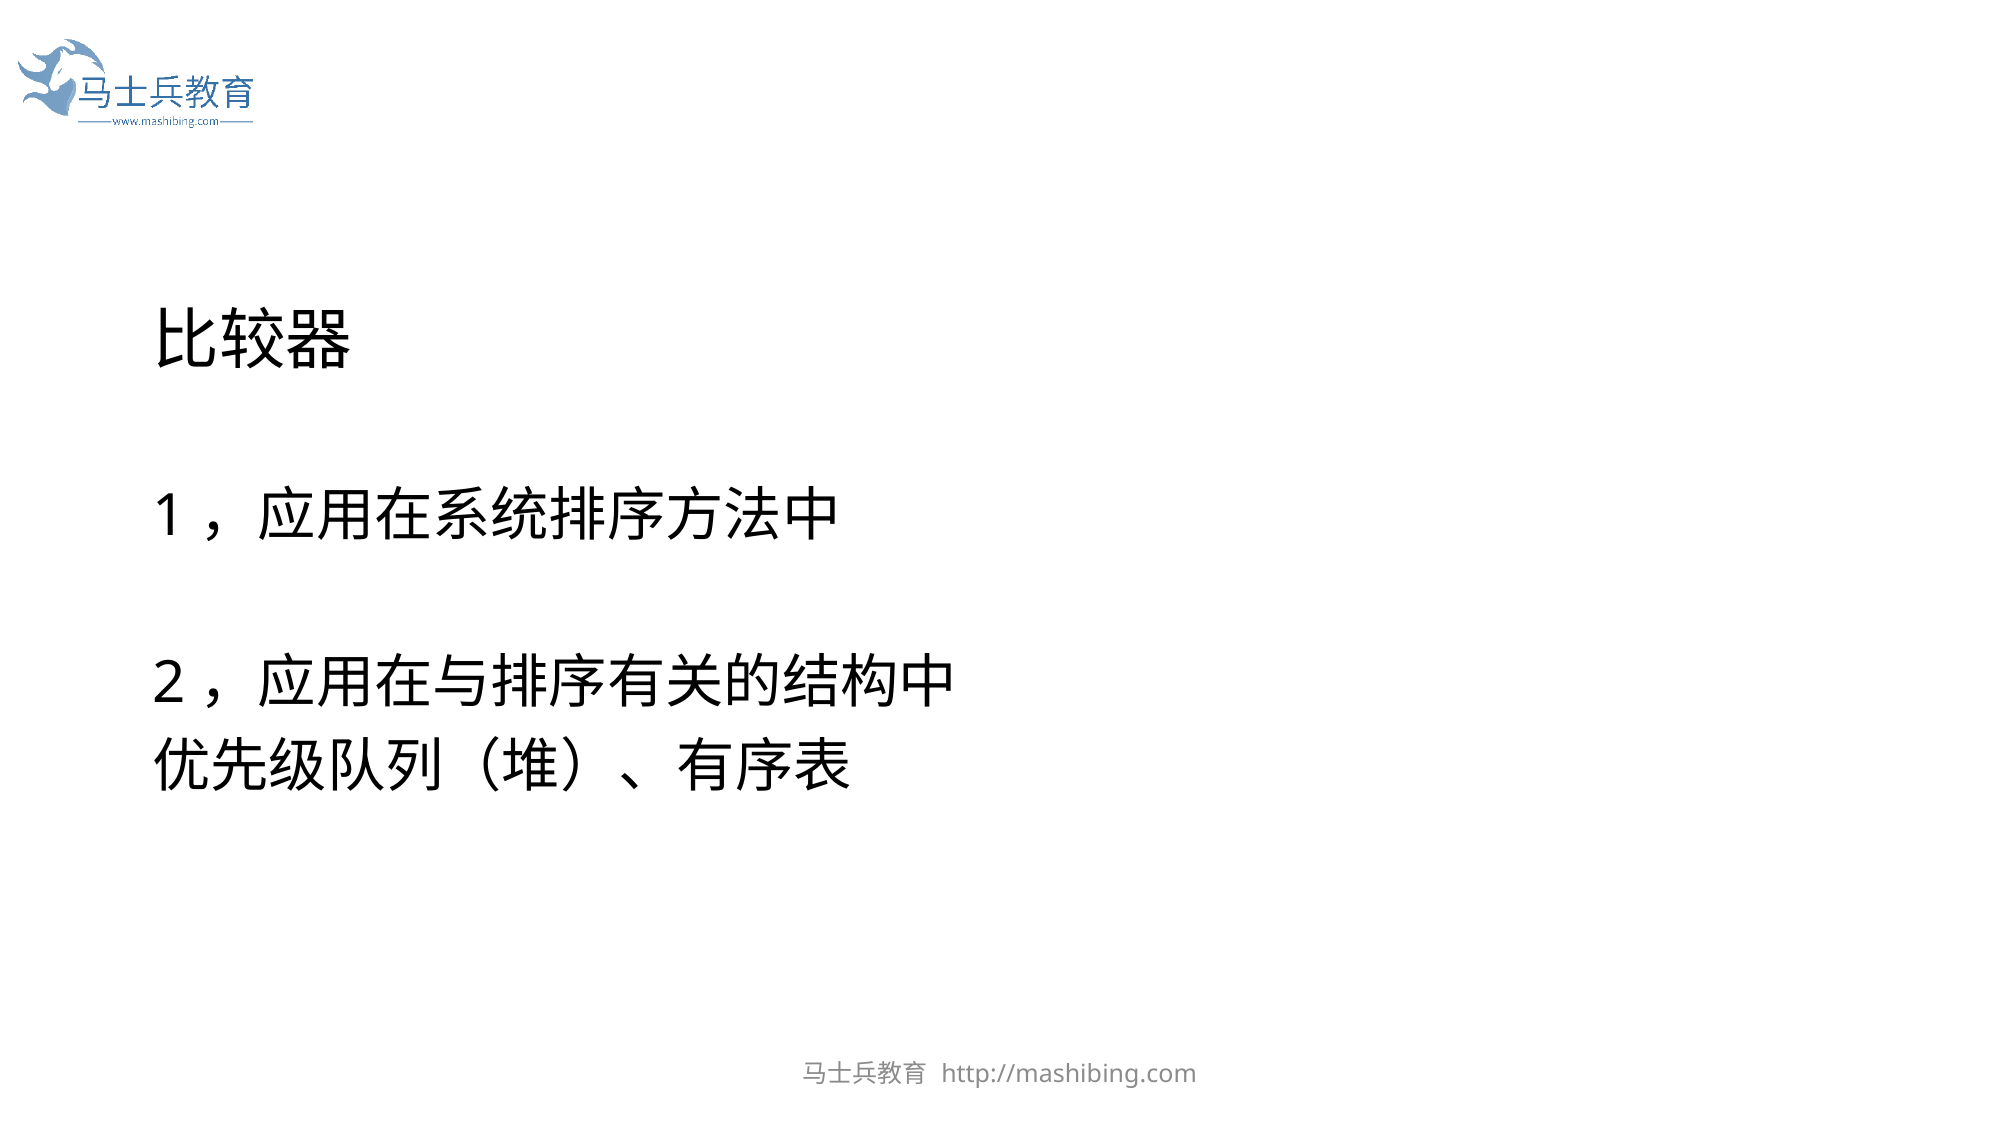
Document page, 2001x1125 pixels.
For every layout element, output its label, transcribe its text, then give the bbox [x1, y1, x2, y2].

list 1，应用在系统排序方法中 2，应用在与排序有关的结构中 优先级队列（堆）、有序表 [137, 477, 1863, 919]
footer 马士兵教育 http://mashibing.com [662, 1042, 1338, 1103]
title 比较器 [137, 205, 1863, 477]
picture [7, 5, 276, 177]
